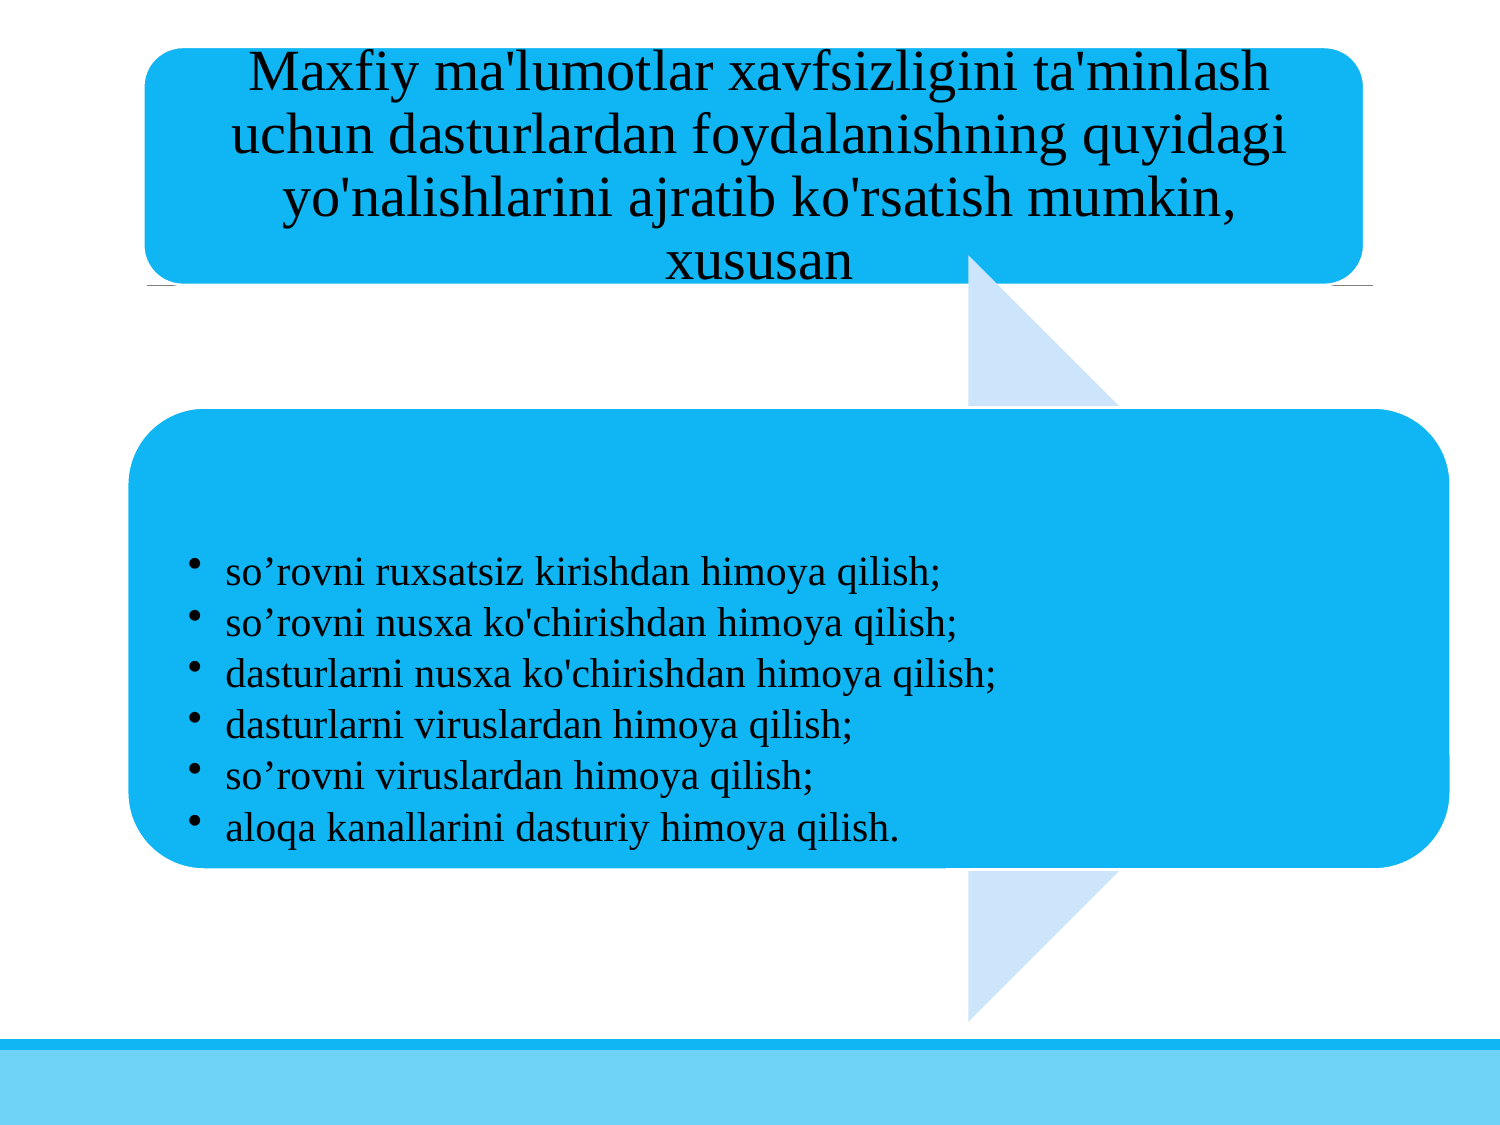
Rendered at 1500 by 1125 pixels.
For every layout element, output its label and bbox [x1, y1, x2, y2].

text_box [134, 46, 1373, 251]
list [126, 254, 1452, 1023]
